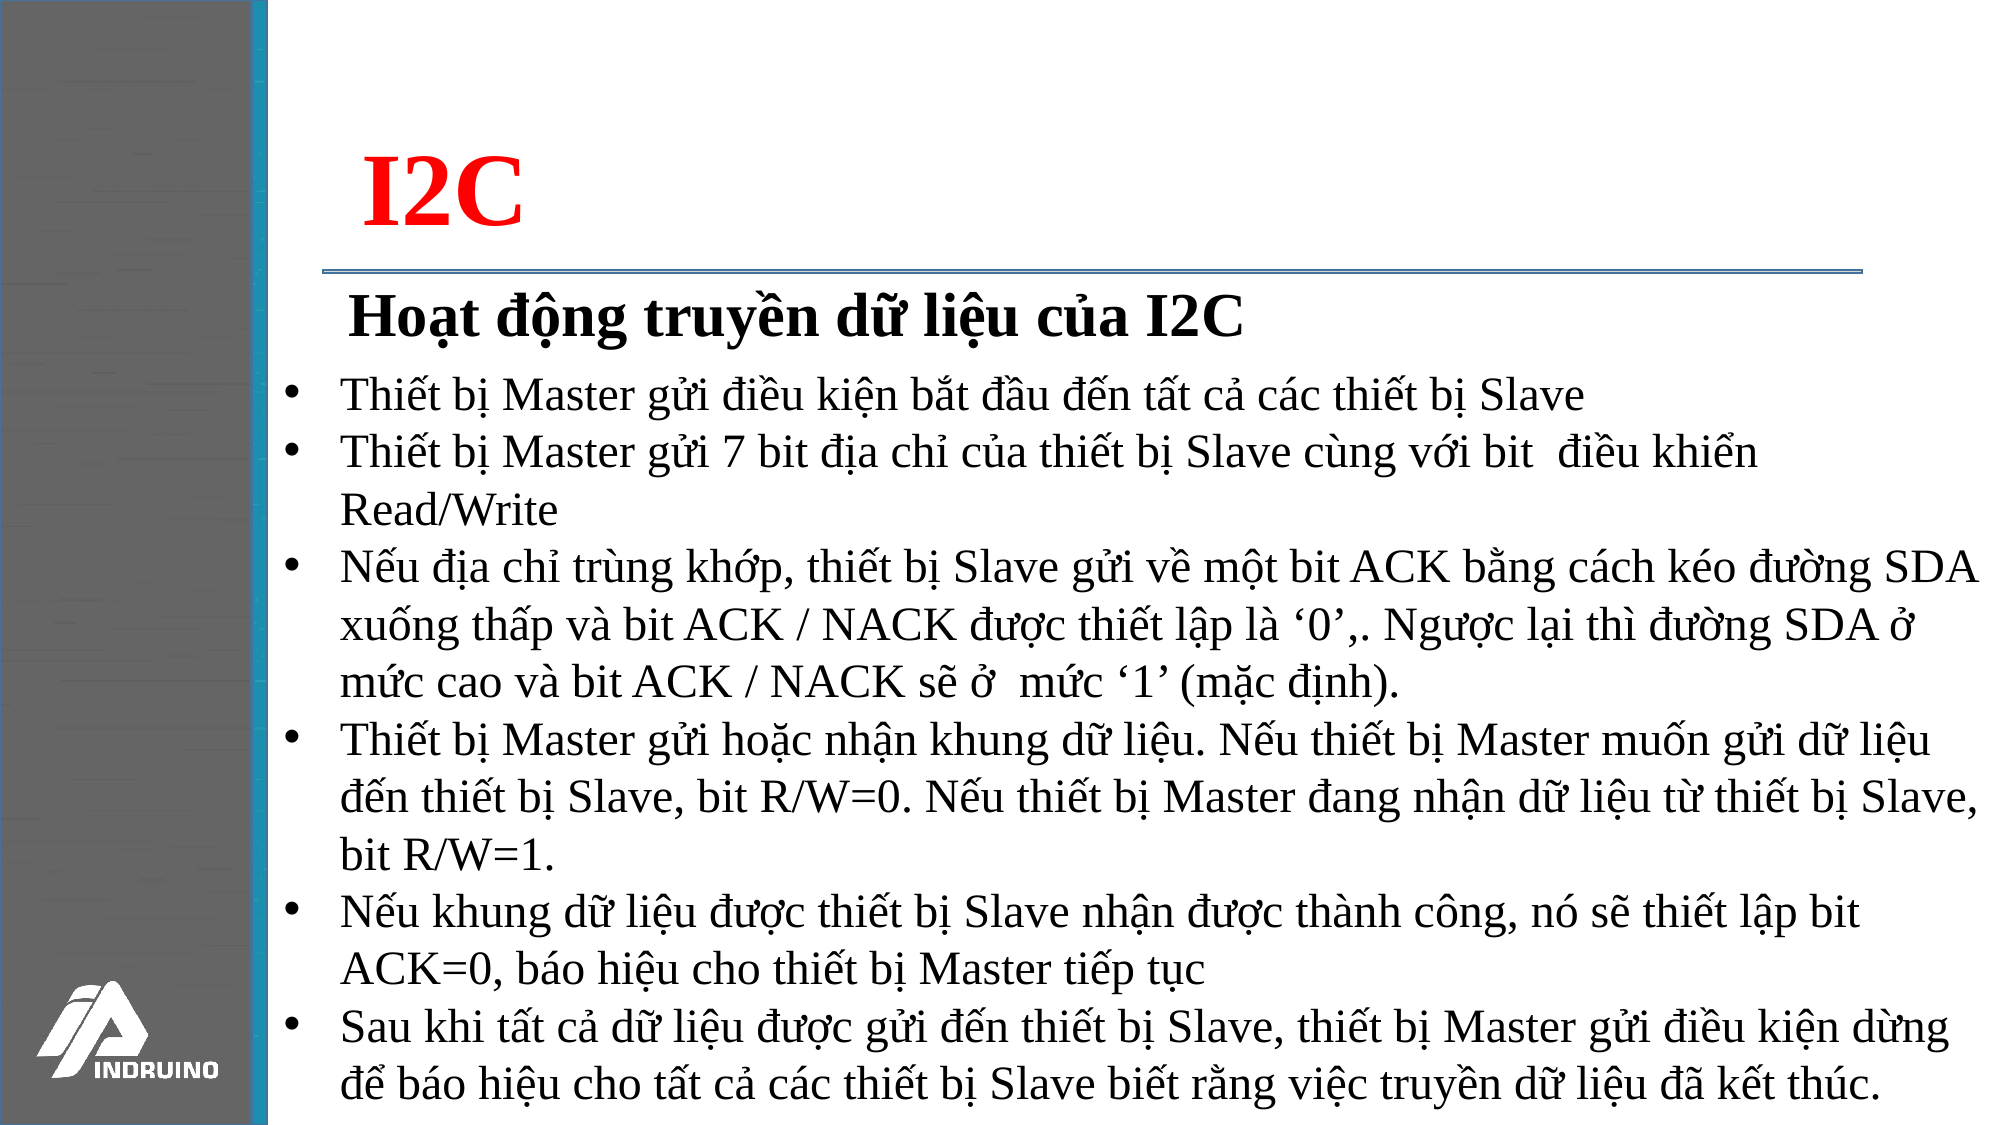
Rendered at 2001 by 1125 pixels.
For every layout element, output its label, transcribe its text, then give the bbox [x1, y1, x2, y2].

text_box I2C [346, 113, 1906, 254]
text_box Thiết bị Master gửi điều kiện bắt đầu đến tất cả các thiết bị Slave Thiết bị Master gửi 7 bit địa chỉ của thiết bị Slave cùng với bit điều khiển Read/Write Nếu địa chỉ trùng khớp, thiết bị Slave gửi về một bit ACK bằng cách kéo đường SDA xuống thấp và bit ACK / NACK được thiết lập là ‘0’,. Ngược lại thì đường SDA ở mức cao và bit ACK / NACK sẽ ở mức ‘1’ (mặc định). Thiết bị Master gửi hoặc nhận khung dữ liệu. Nếu thiết bị Master muốn gửi dữ liệu đến thiết bị Slave, bit R/W=0. Nếu thiết bị Master đang nhận dữ liệu từ thiết bị Slave, bit R/W=1. Nếu khung dữ liệu được thiết bị Slave nhận được thành công, nó sẽ thiết lập bit ACK=0, báo hiệu cho thiết bị Master tiếp tục Sau khi tất cả dữ liệu được gửi đến thiết bị Slave, thiết bị Master gửi điều kiện dừng để báo hiệu cho tất cả các thiết bị Slave biết rằng việc truyền dữ liệu đã kết thúc. [268, 355, 2000, 1117]
text_box Hoạt động truyền dữ liệu của I2C [333, 266, 1919, 355]
picture [253, 1, 266, 1124]
picture [1, 1, 250, 1124]
